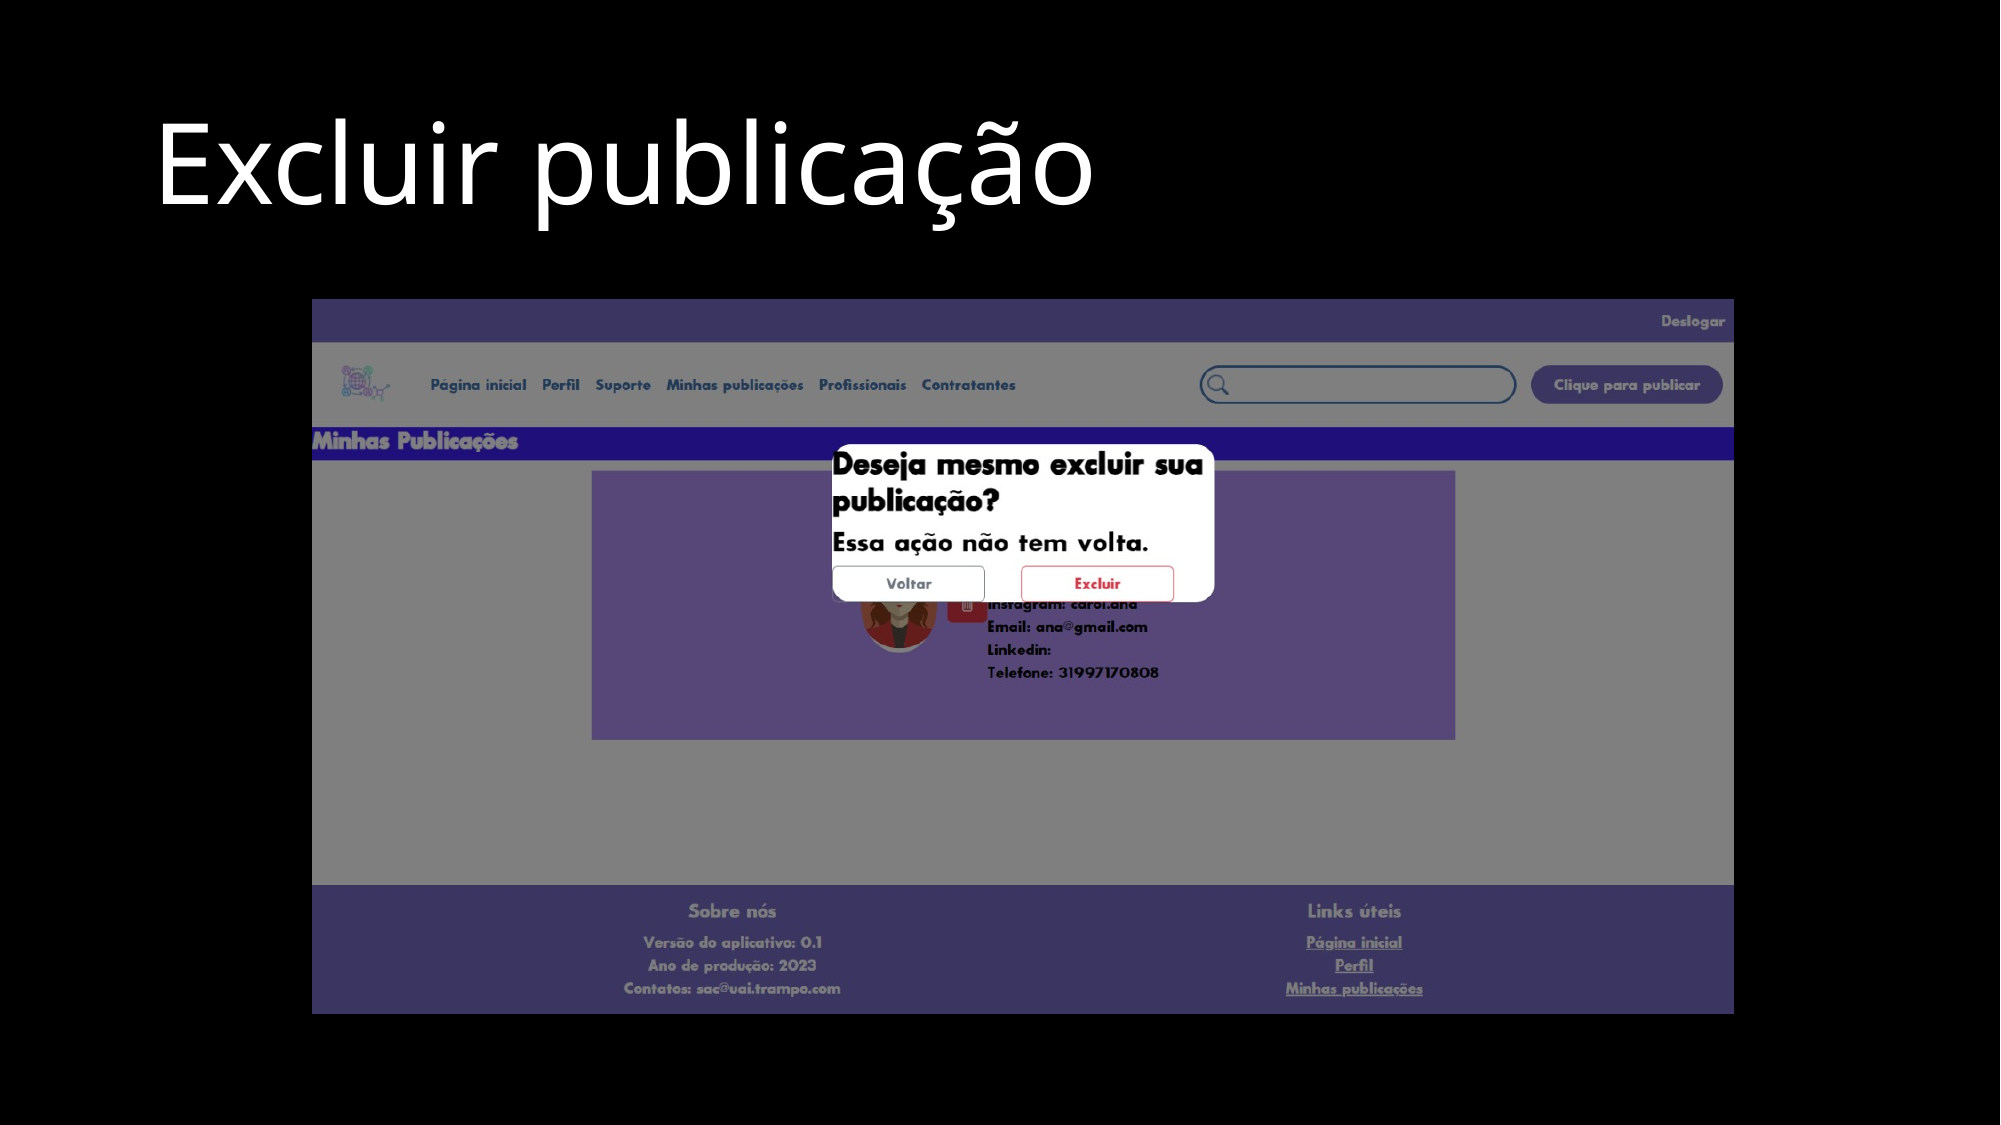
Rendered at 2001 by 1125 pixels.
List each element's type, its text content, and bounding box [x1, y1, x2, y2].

title Excluir publicação [137, 59, 1863, 278]
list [312, 299, 1734, 1014]
